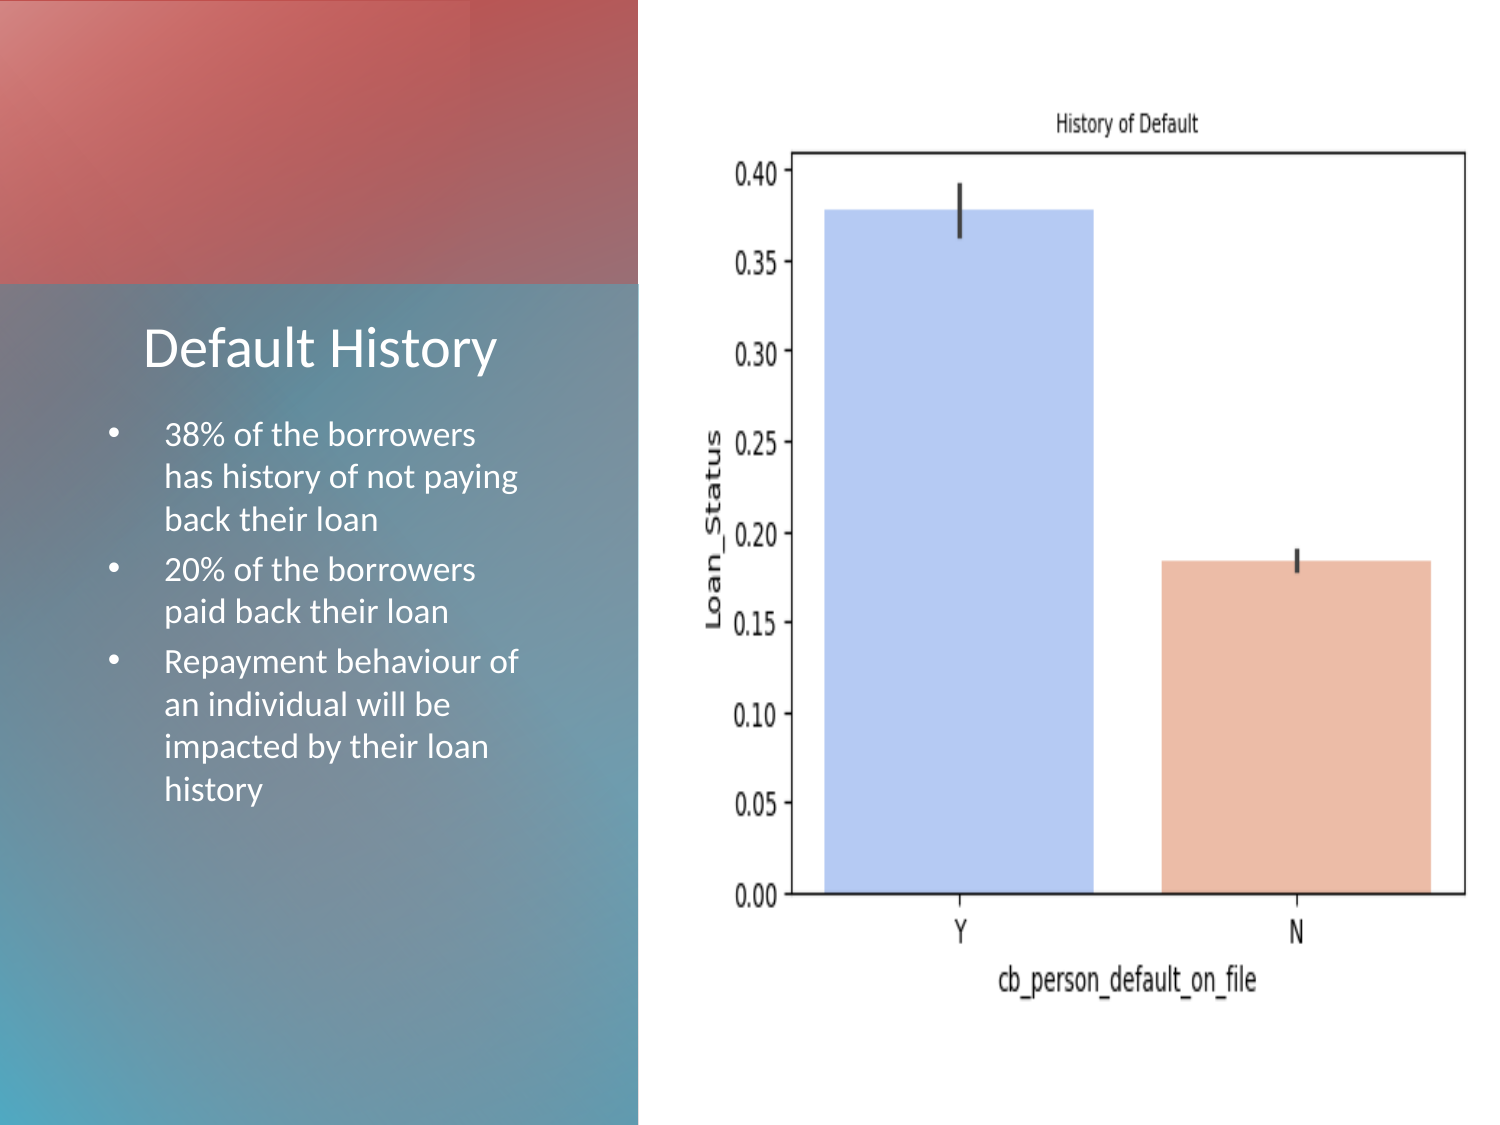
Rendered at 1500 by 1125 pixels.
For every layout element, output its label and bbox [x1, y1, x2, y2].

text_box [0, 0, 640, 1125]
picture [690, 90, 1479, 1021]
